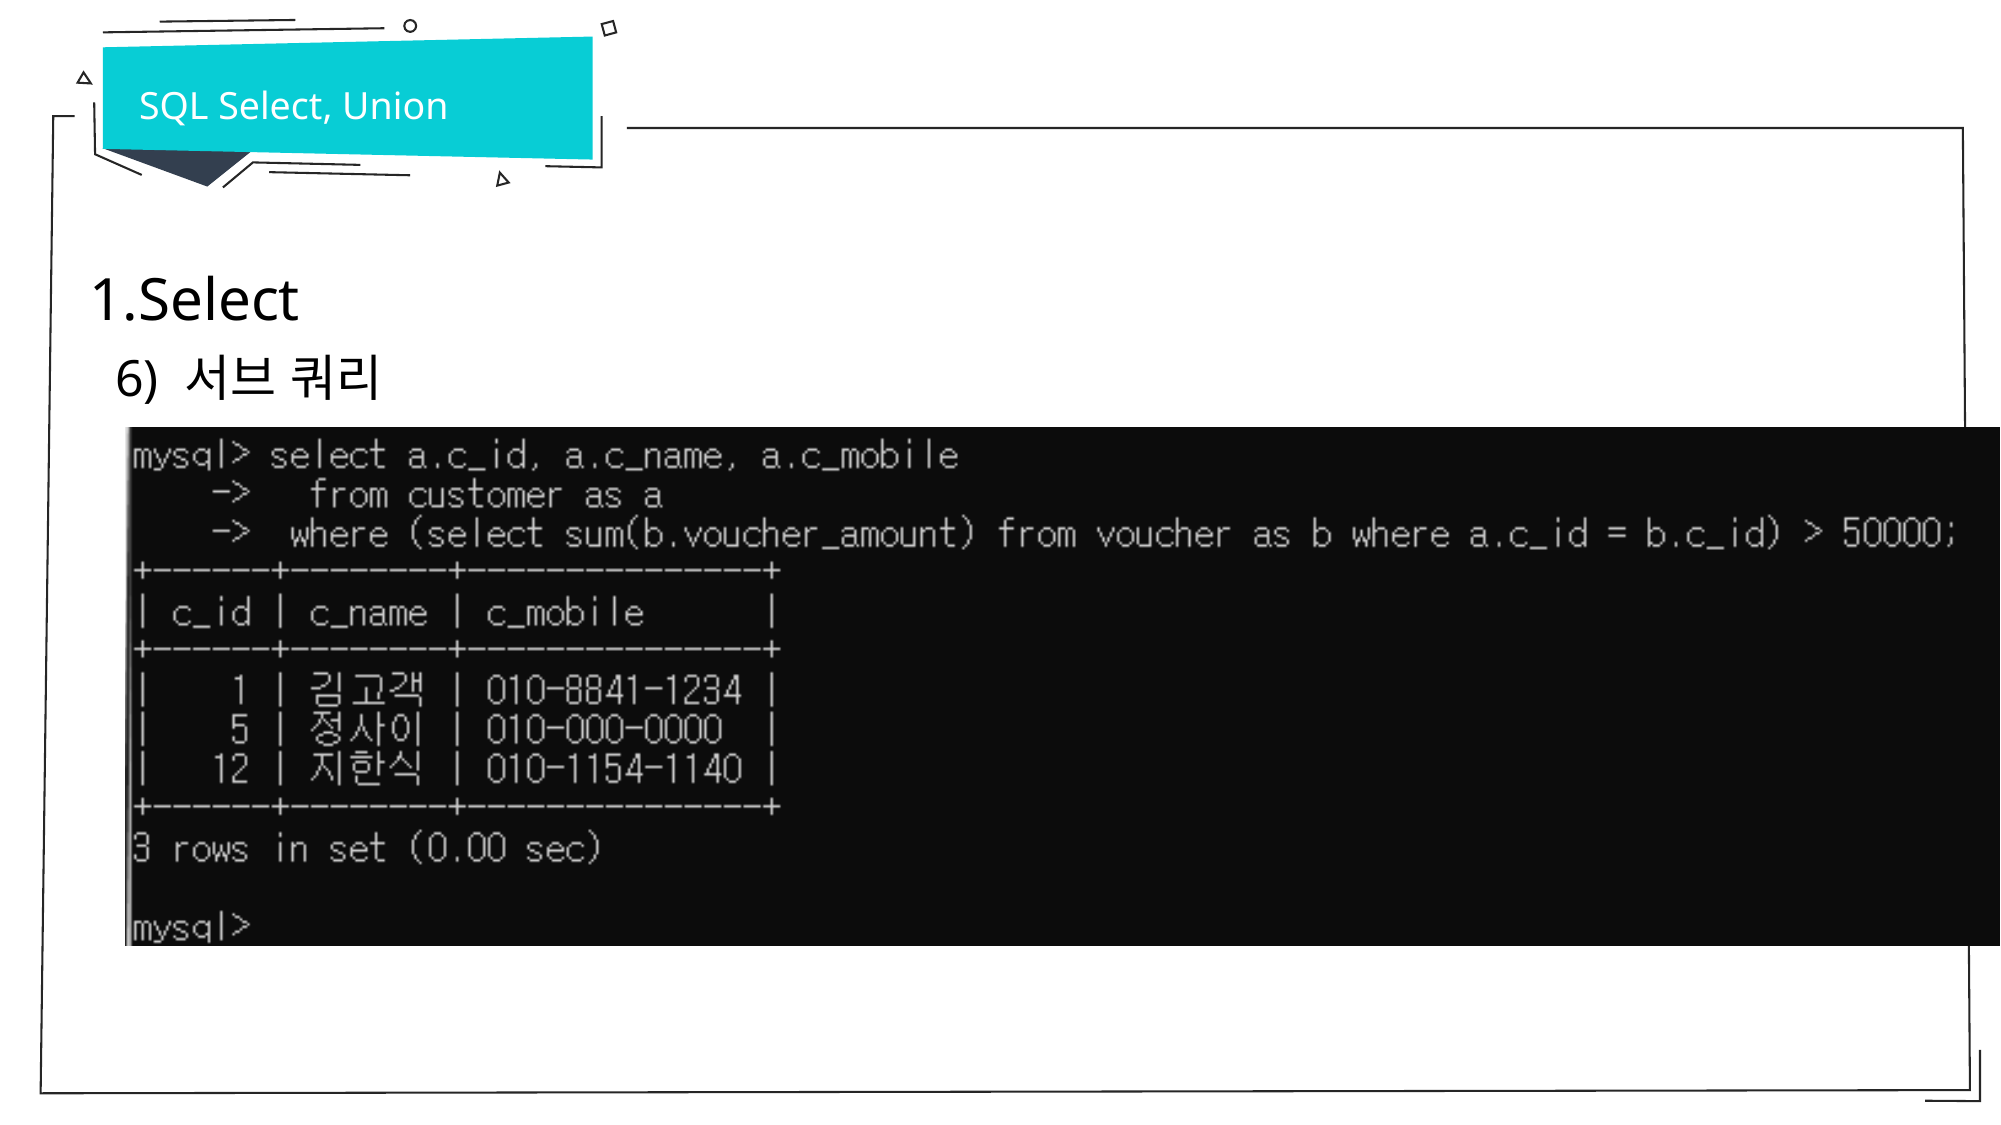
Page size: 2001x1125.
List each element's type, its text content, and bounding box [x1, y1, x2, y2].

text_box 1.Select 6) 서브 쿼리 나) 컬럼형 서브 쿼리 Select 컬럼명, 컬럼명… from 테이블명 AS A1 Where 조건 and A1.컬럼명 = (Select B1.컬럼명 from 테이블명B AS B1 where 조건); [74, 262, 1930, 1005]
text_box SQL Select, Union [124, 51, 464, 135]
picture [125, 427, 2000, 946]
